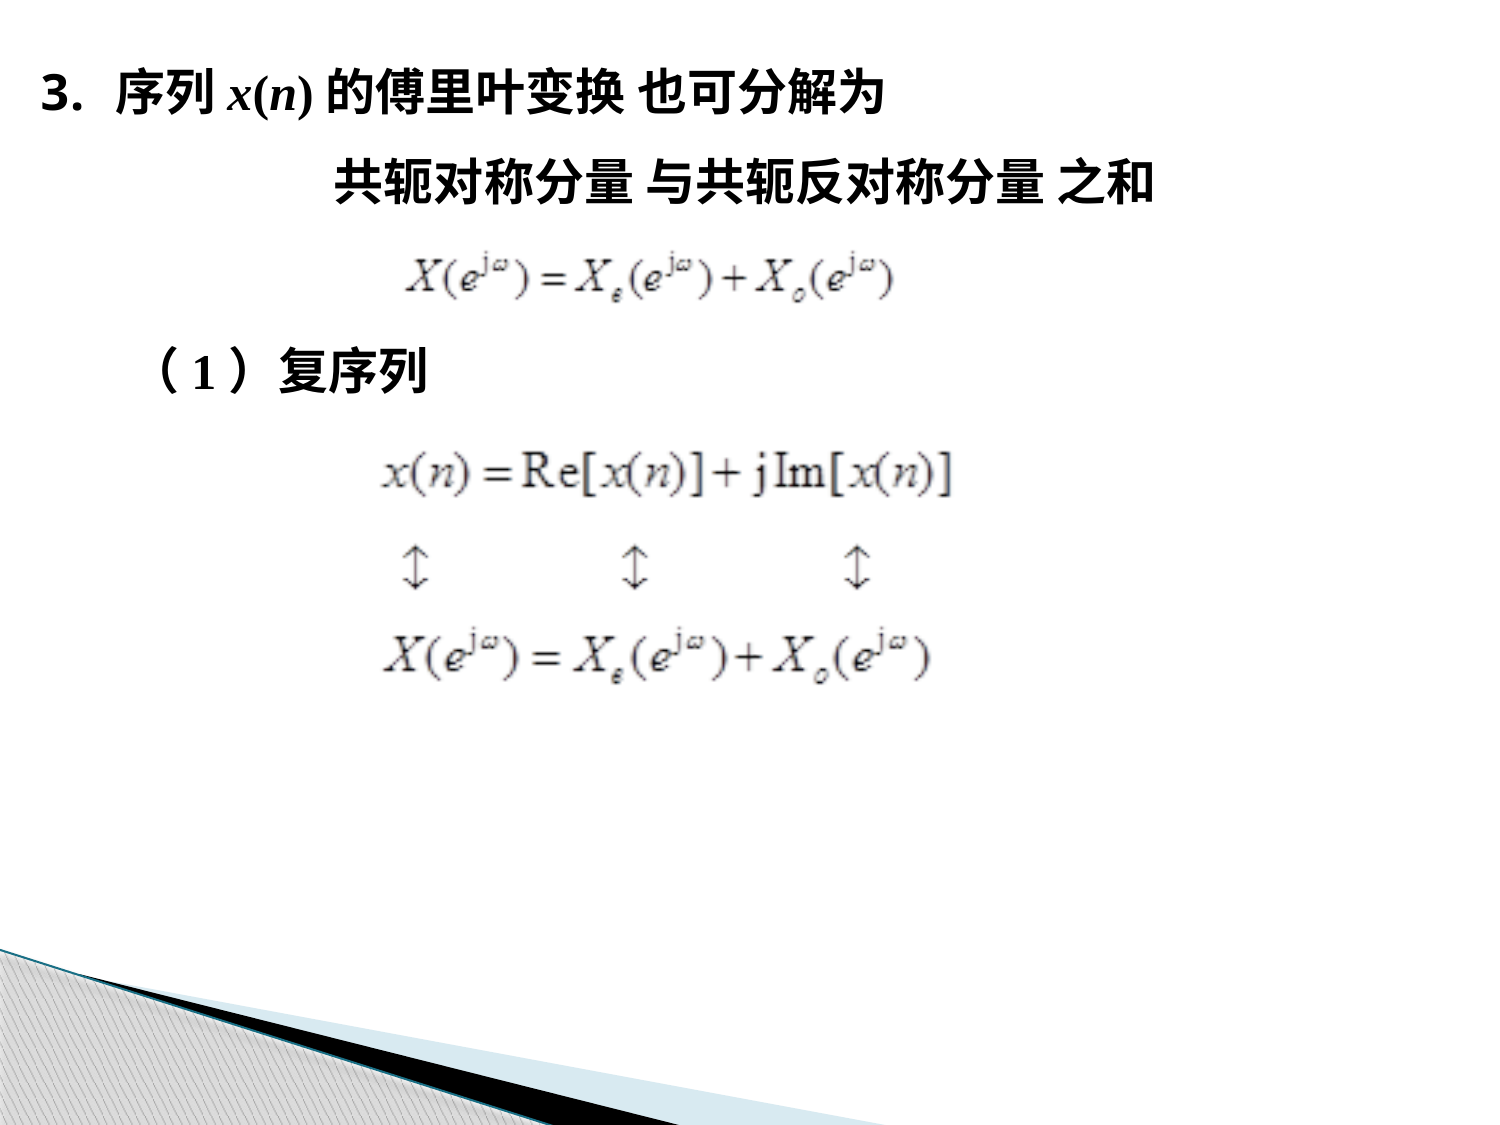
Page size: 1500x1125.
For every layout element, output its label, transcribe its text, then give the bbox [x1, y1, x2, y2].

picture [374, 442, 962, 512]
text_box 序列x(n)的傅里叶变换 也可分解为 共轭对称分量 与共轭反对称分量 之和 [25, 23, 1322, 219]
picture [398, 243, 903, 315]
picture [398, 536, 880, 602]
picture [374, 618, 938, 699]
text_box （1）复序列 [114, 302, 444, 408]
